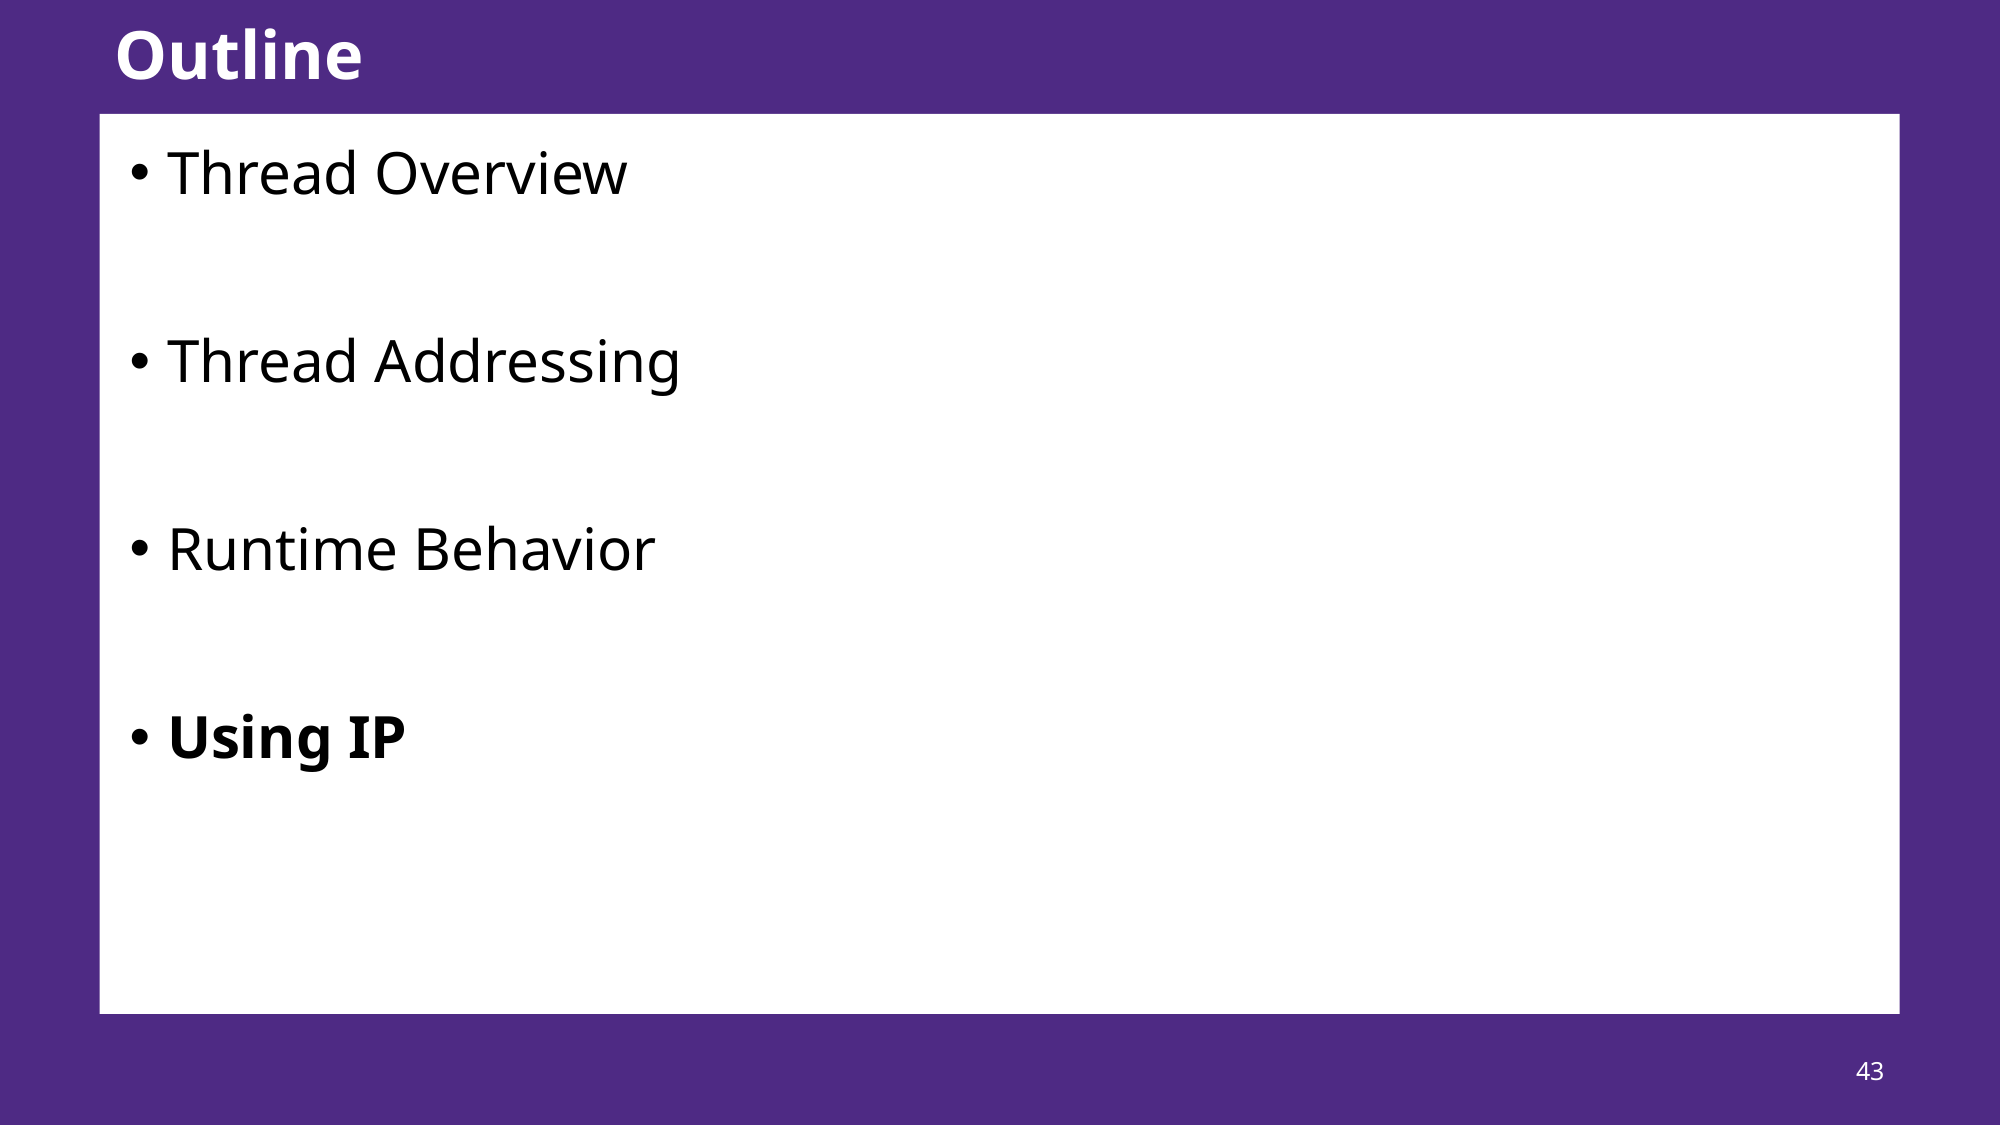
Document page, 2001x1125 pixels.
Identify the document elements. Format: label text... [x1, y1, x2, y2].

title Outline [99, 1, 1900, 114]
slide_number 43 [1749, 1042, 1900, 1103]
list Thread Overview Thread Addressing Runtime Behavior Using IP [99, 114, 1900, 1014]
